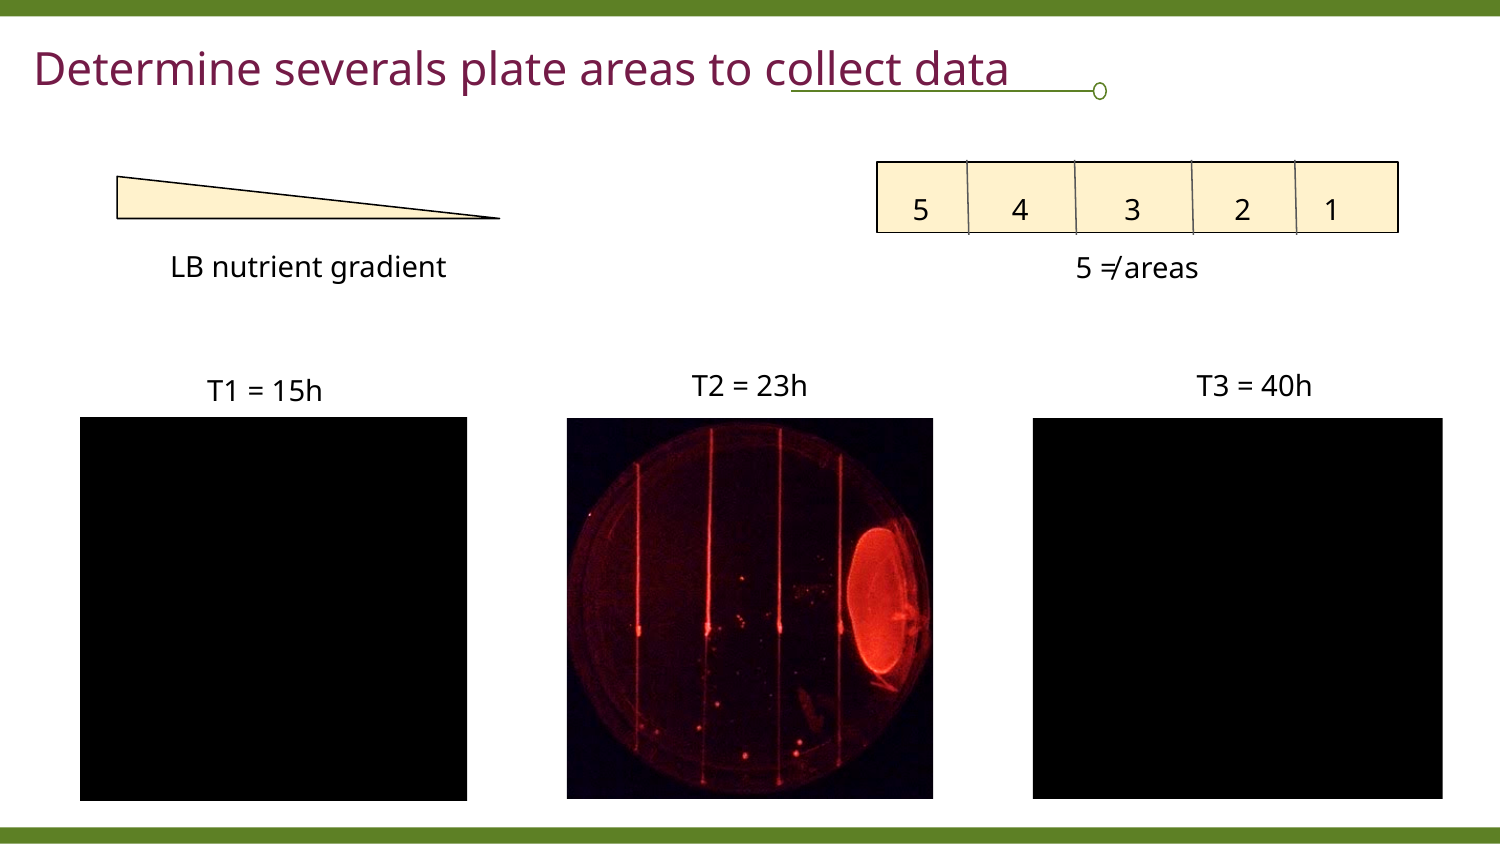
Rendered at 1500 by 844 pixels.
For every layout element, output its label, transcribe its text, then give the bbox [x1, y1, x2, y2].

text_box 3 [1109, 176, 1159, 219]
text_box [117, 338, 438, 407]
text_box [0, 827, 1500, 844]
text_box 5 ≠ areas [946, 233, 1329, 293]
text_box 5 [897, 176, 947, 210]
picture [80, 414, 468, 803]
text_box T2 = 23h [617, 352, 883, 411]
text_box [877, 162, 962, 233]
text_box [1093, 82, 1107, 100]
text_box LB nutrient gradient [117, 233, 500, 292]
picture [566, 418, 934, 800]
text_box [0, 0, 1500, 17]
text_box [1198, 162, 1290, 233]
picture [1032, 418, 1443, 800]
text_box [117, 176, 500, 219]
text_box [972, 162, 1070, 233]
text_box T3 = 40h [1109, 352, 1401, 411]
text_box [1299, 162, 1398, 233]
text_box [1079, 162, 1187, 233]
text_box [966, 159, 970, 236]
text_box 1 [1308, 176, 1358, 219]
text_box 4 [996, 176, 1047, 210]
text_box Determine severals plate areas to collect data [18, 25, 1183, 108]
text_box 2 [1219, 176, 1269, 210]
text_box T1 = 15h [133, 356, 397, 407]
